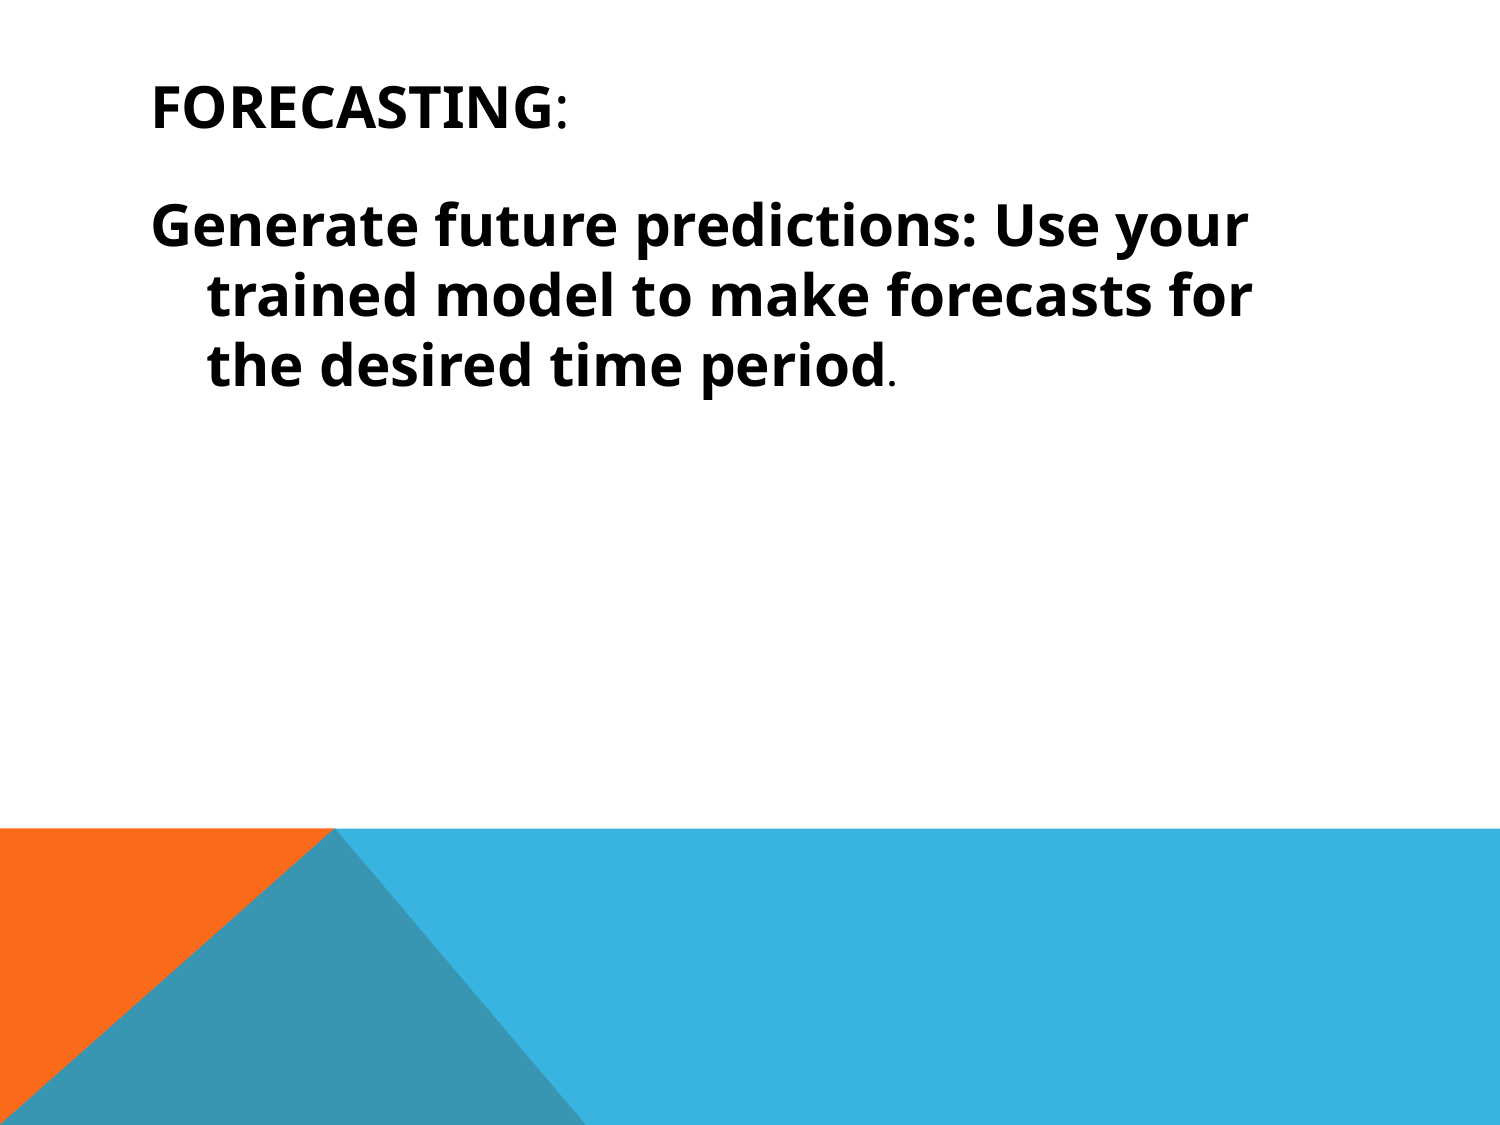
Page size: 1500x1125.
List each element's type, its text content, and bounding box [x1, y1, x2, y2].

title Forecasting: [135, 60, 1369, 150]
list Generate future predictions: Use your trained model to make forecasts for the desired time period. [135, 180, 1369, 768]
